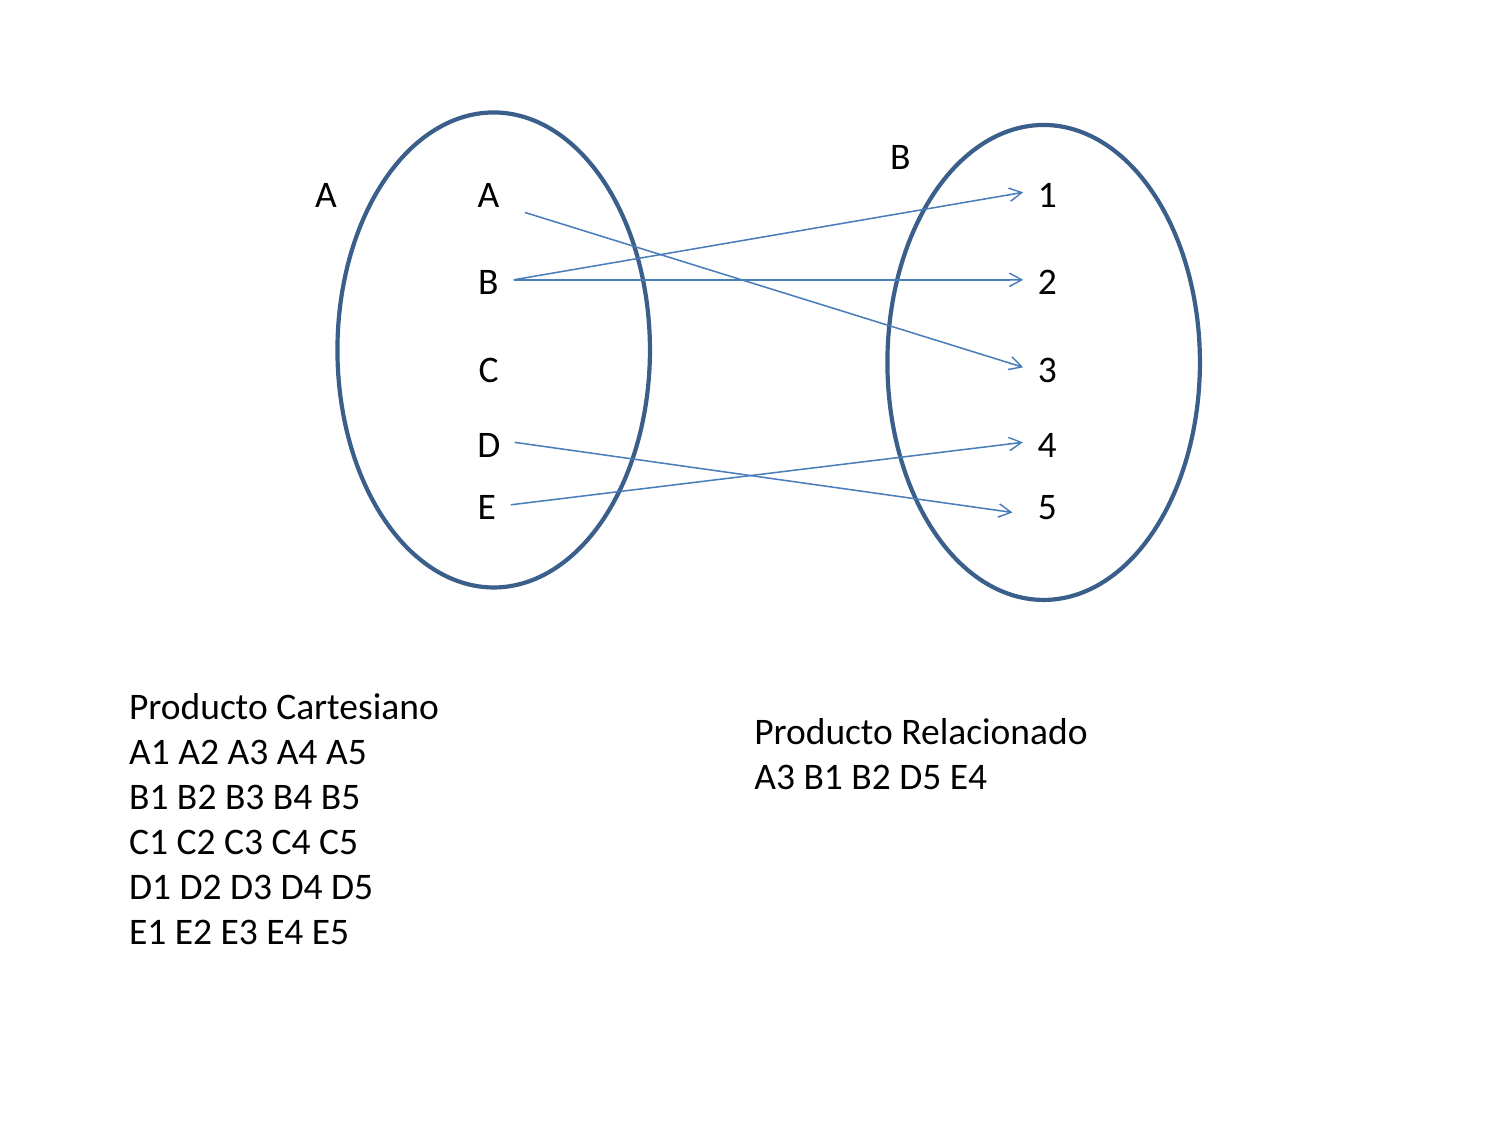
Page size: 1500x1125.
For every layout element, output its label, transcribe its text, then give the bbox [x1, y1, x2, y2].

text_box A [462, 162, 515, 223]
text_box [885, 122, 1203, 603]
text_box 1 [1023, 162, 1072, 223]
text_box A [300, 162, 352, 223]
text_box 5 [1023, 474, 1072, 535]
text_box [524, 289, 1024, 368]
text_box Producto Cartesiano A1 A2 A3 A4 A5 B1 B2 B3 B4 B5 C1 C2 C3 C4 C5 D1 D2 D3 D4 D5 E1 E2 E3 E4 E5 [114, 674, 455, 960]
text_box 2 [1028, 249, 1072, 310]
text_box E [462, 474, 511, 535]
text_box Producto Relacionado A3 B1 B2 D5 E4 [739, 699, 1103, 805]
text_box 3 [1023, 337, 1072, 398]
text_box B [463, 249, 514, 310]
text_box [514, 192, 1024, 279]
text_box 4 [1022, 412, 1075, 473]
text_box B [875, 124, 926, 185]
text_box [510, 442, 1023, 506]
text_box D [462, 412, 515, 473]
text_box [335, 110, 652, 590]
text_box C [463, 337, 514, 398]
